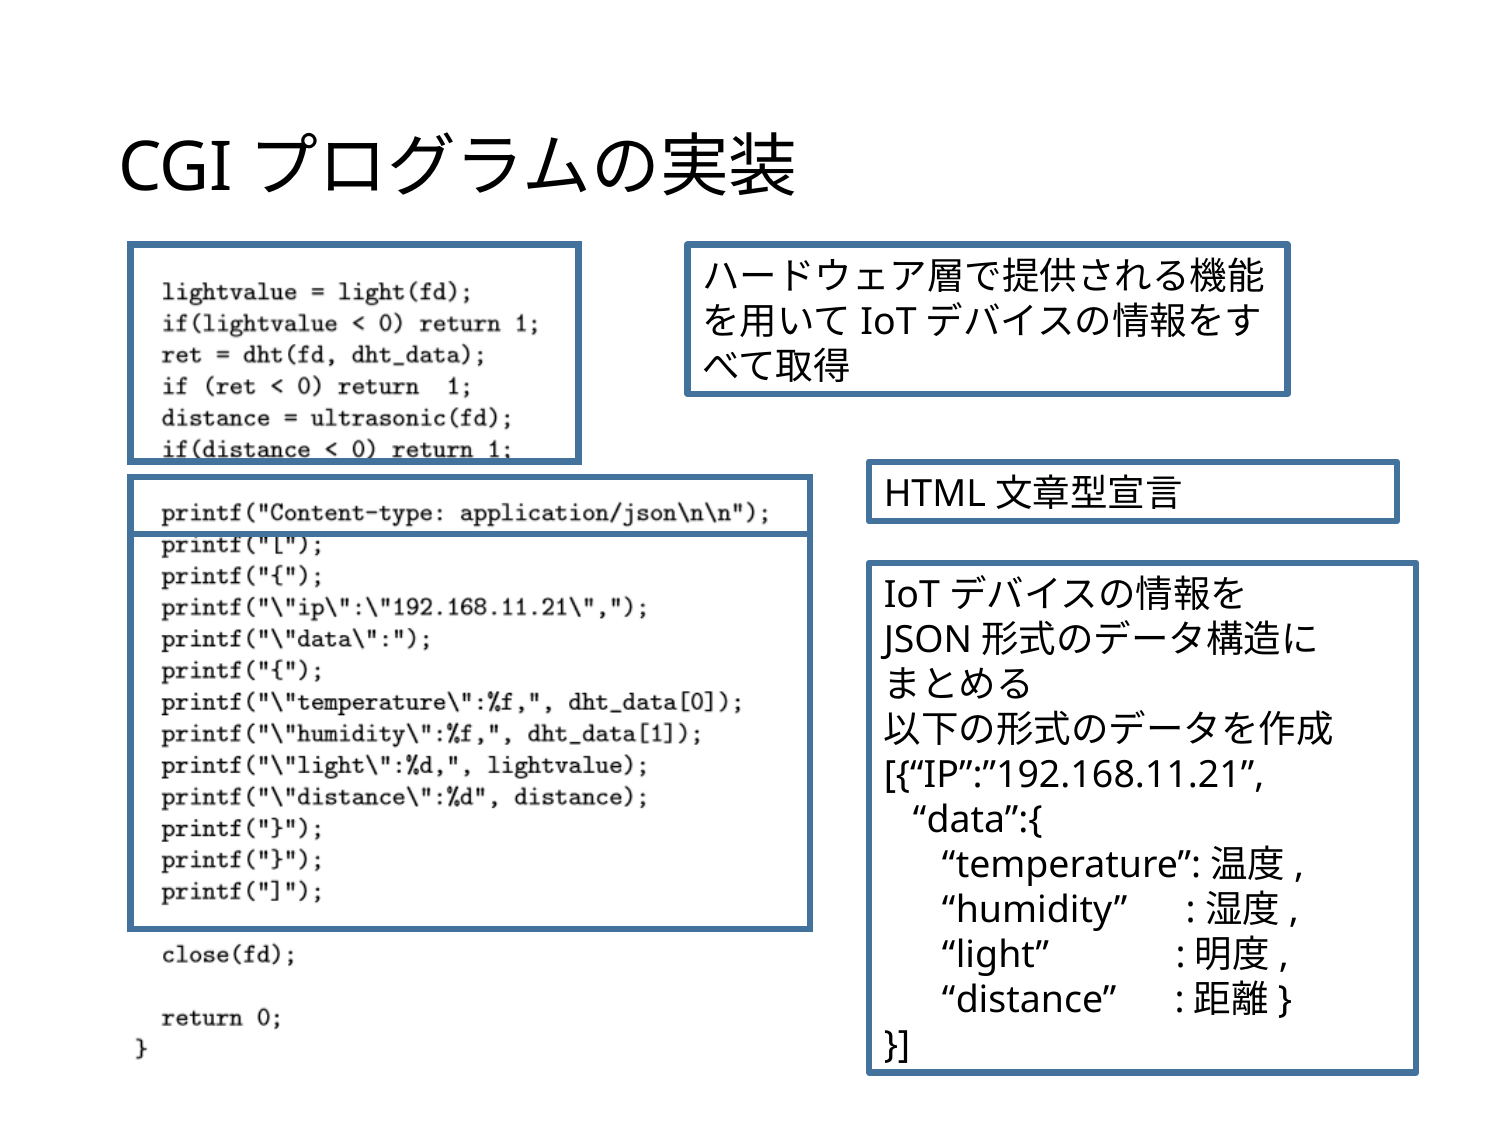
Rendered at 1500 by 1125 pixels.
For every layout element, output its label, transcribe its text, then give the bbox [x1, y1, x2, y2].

picture [103, 277, 842, 1071]
text_box IoTデバイスの情報を JSON形式のデータ構造に まとめる 以下の形式のデータを作成 [{“IP”:”192.168.11.21”, “data”:{ “temperature”:温度, “humidity” :湿度, “light” :明度, “distance” :距離} }] [869, 562, 1417, 1073]
text_box [129, 243, 580, 277]
text_box HTML文章型宣言 [868, 461, 1397, 522]
title CGIプログラムの実装 [103, 59, 1397, 278]
text_box ハードウェア層で提供される機能を用いてIoTデバイスの情報をすべて取得 [687, 244, 1288, 395]
